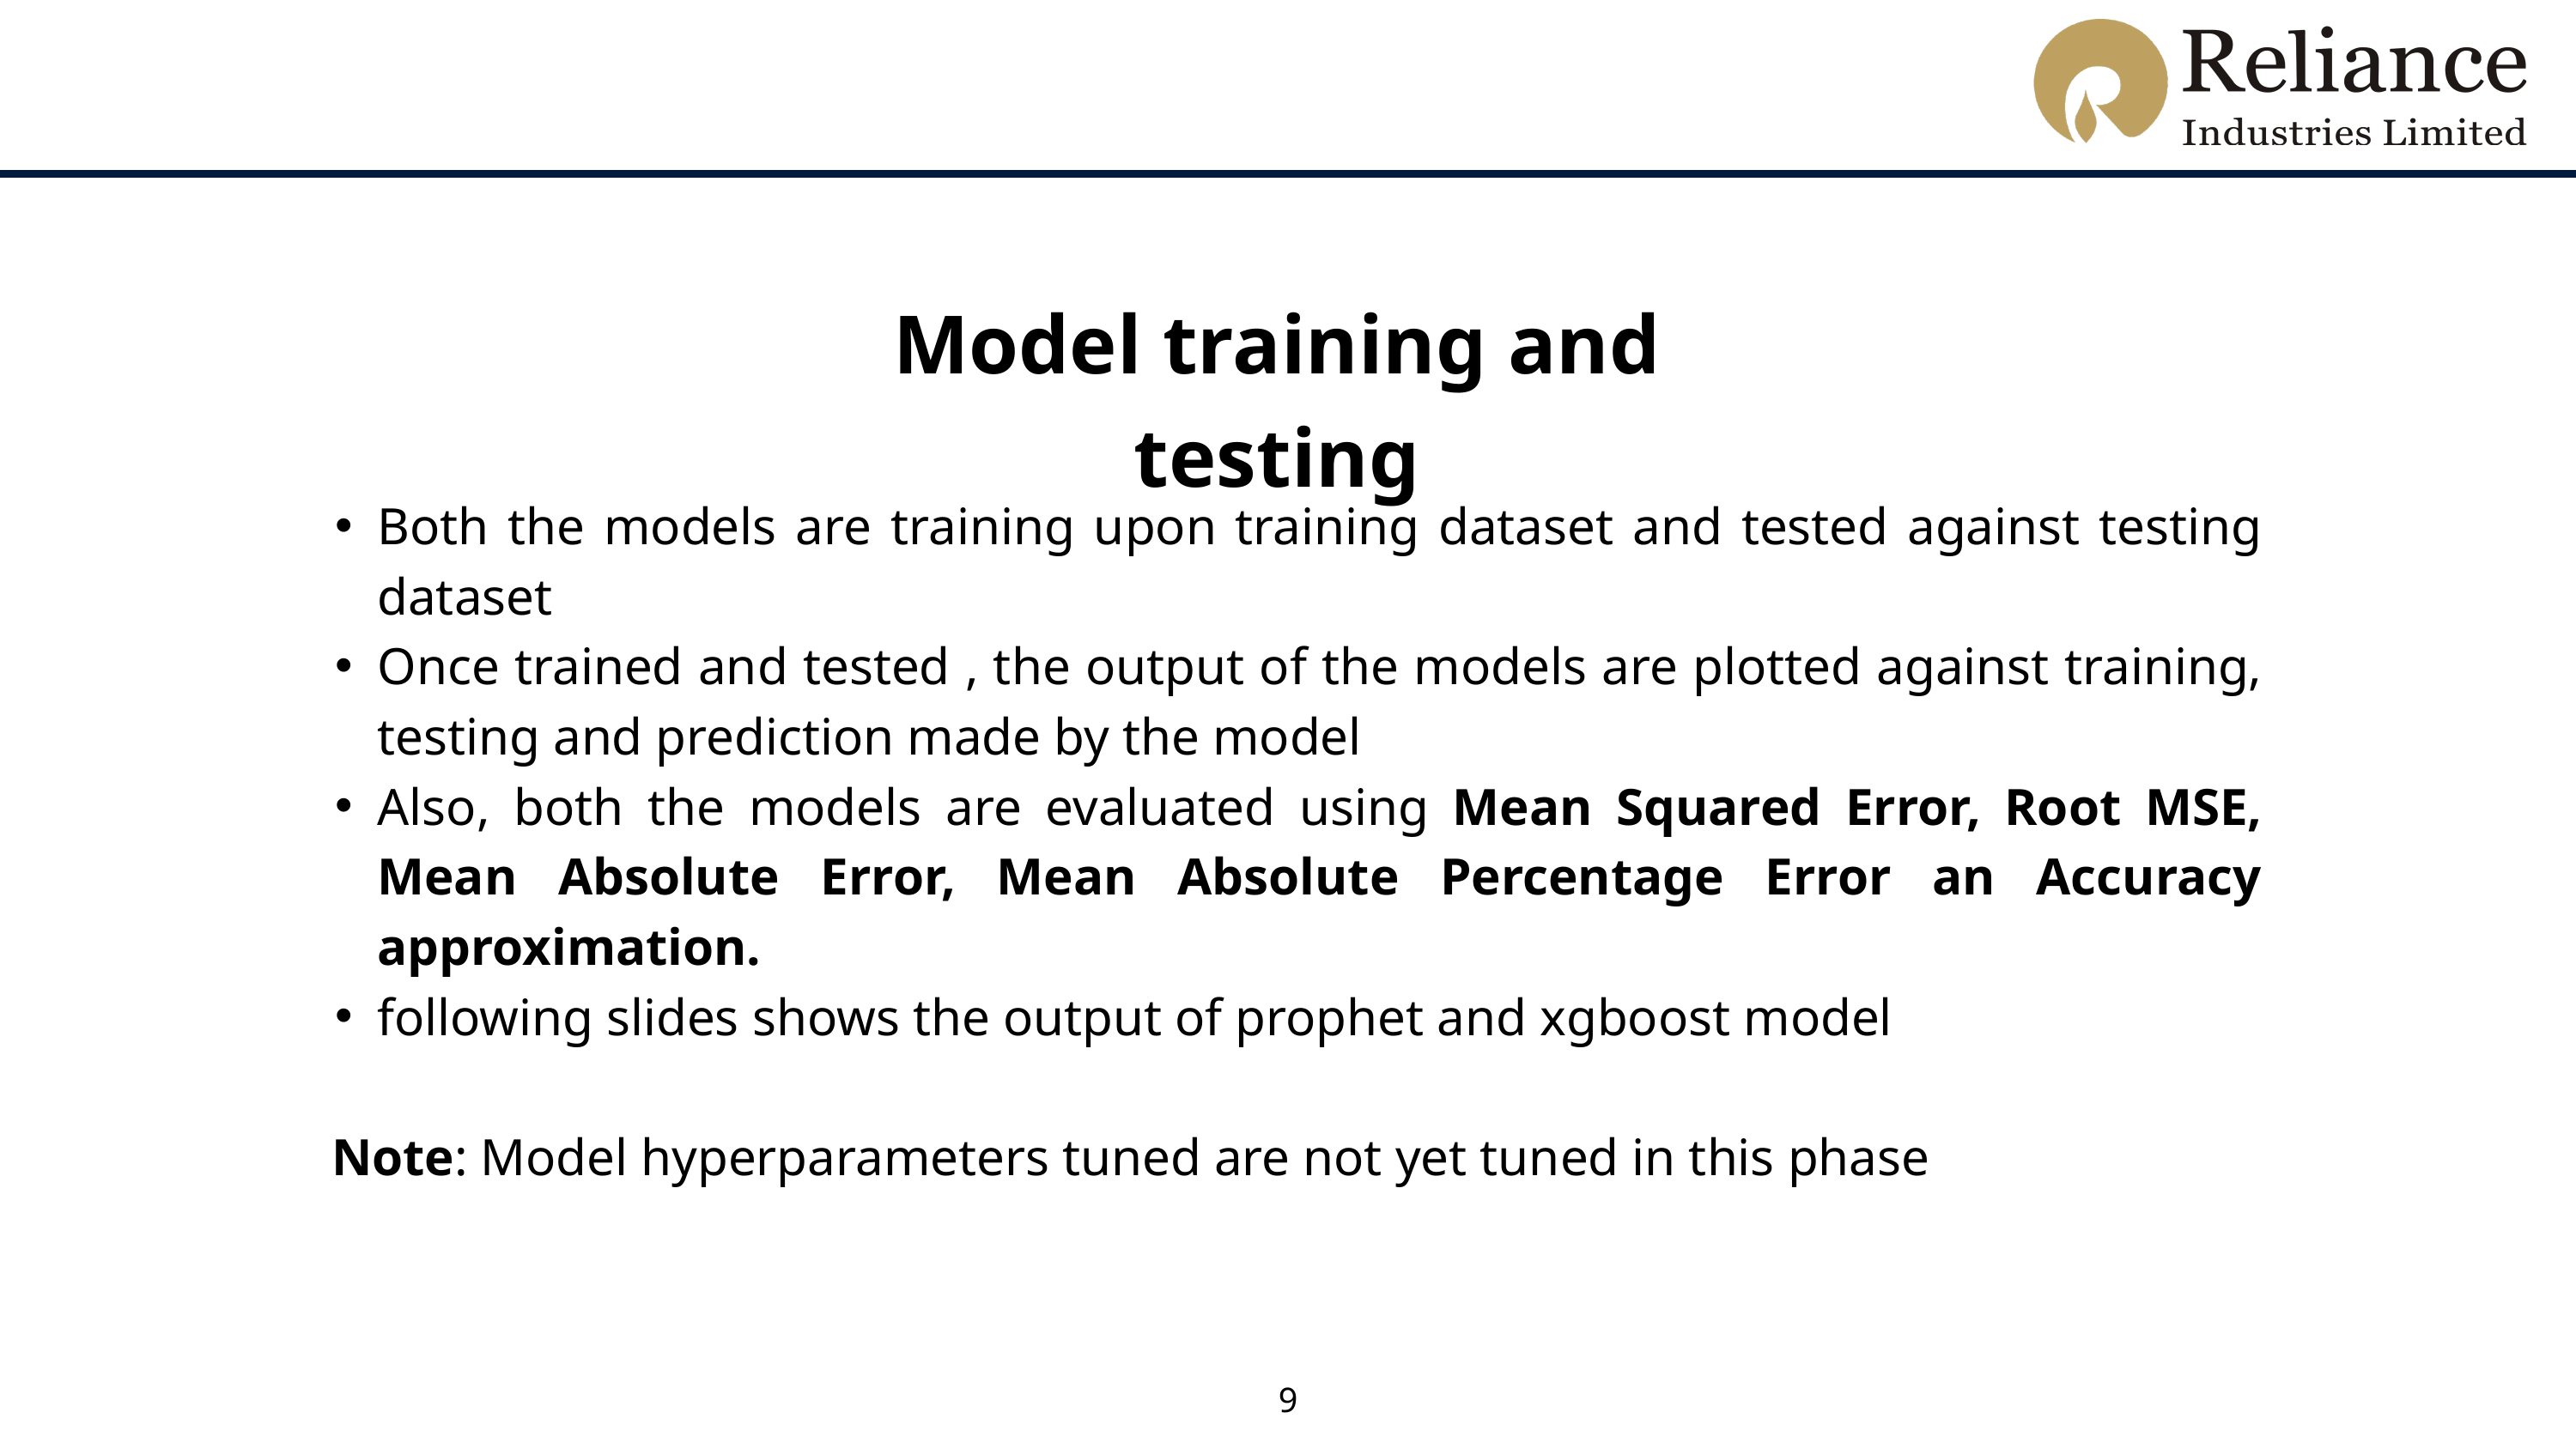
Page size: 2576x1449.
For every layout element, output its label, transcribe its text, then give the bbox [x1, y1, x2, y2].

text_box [0, 19, 2576, 179]
text_box Both the models are training upon training dataset and tested against testing dataset Once trained and tested , the output of the models are plotted against training, testing and prediction made by the model Also, both the models are evaluated using Mean Squared Error, Root MSE, Mean Absolute Error, Mean Absolute Percentage Error an Accuracy approximation. following slides shows the output of prophet and xgboost model Note: Model hyperparameters tuned are not yet tuned in this phase [292, 484, 2263, 1185]
text_box 9 [1277, 1372, 1299, 1420]
text_box Model training and testing [750, 277, 1804, 484]
